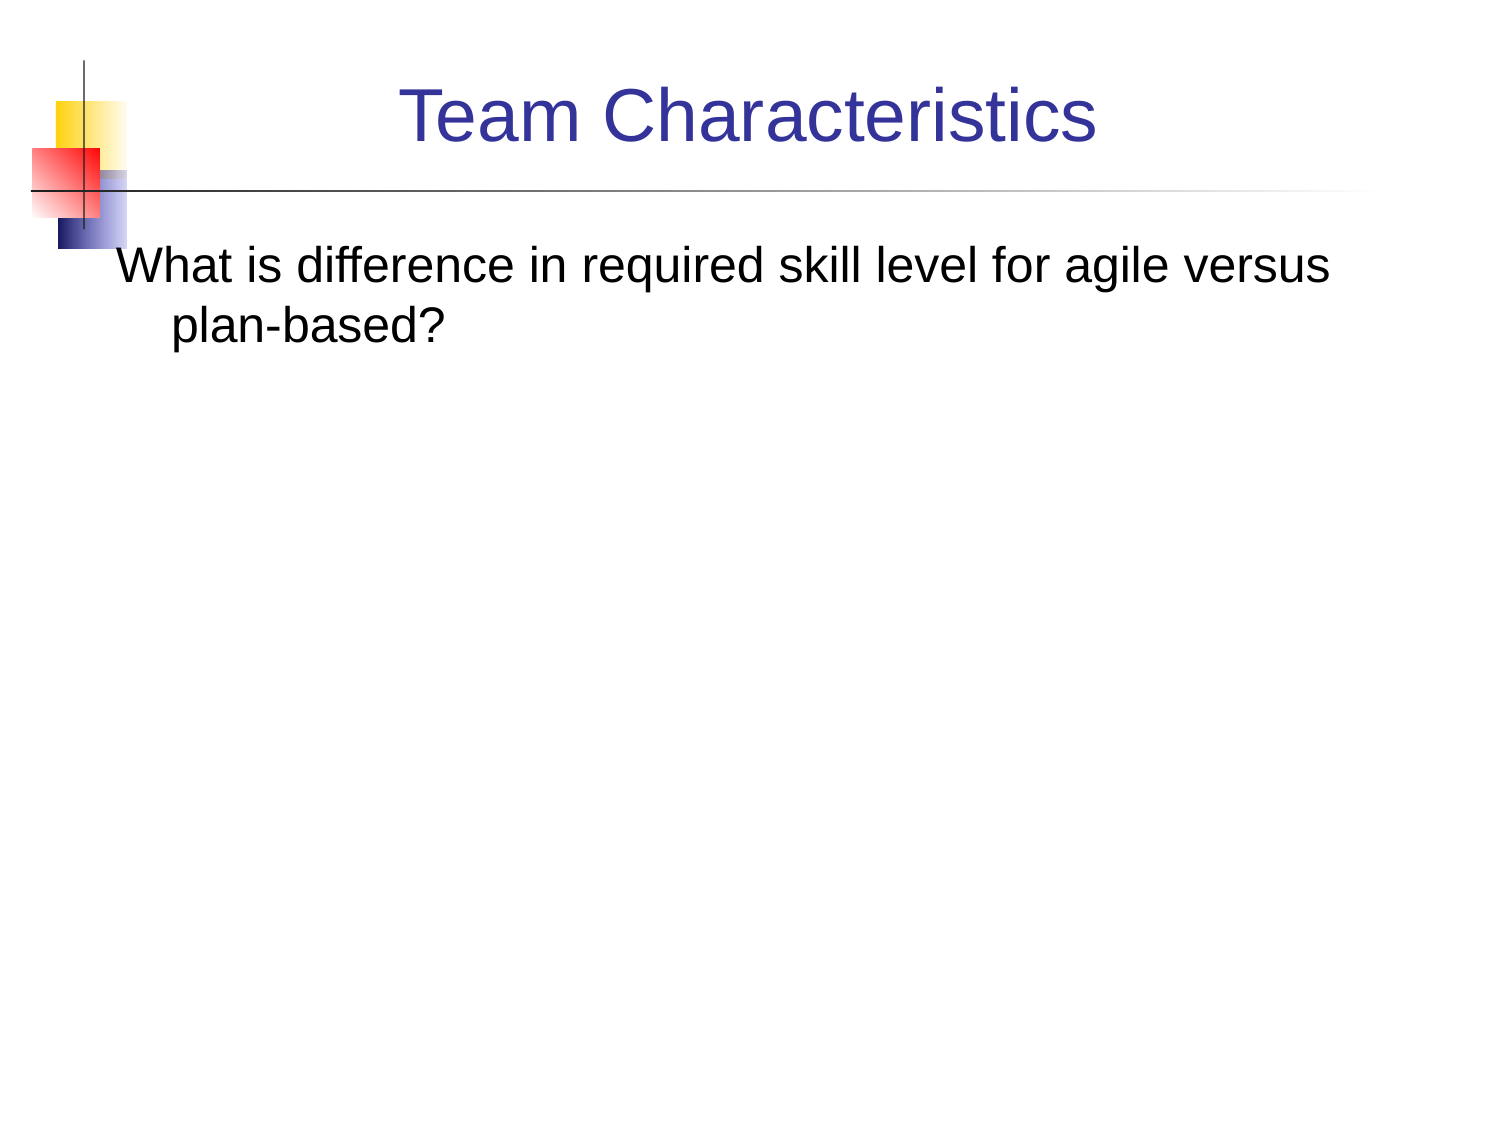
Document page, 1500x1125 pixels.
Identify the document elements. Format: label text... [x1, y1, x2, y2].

text_box What is difference in required skill level for agile versus plan-based? [100, 224, 1397, 1035]
text_box Team Characteristics [100, 42, 1397, 182]
